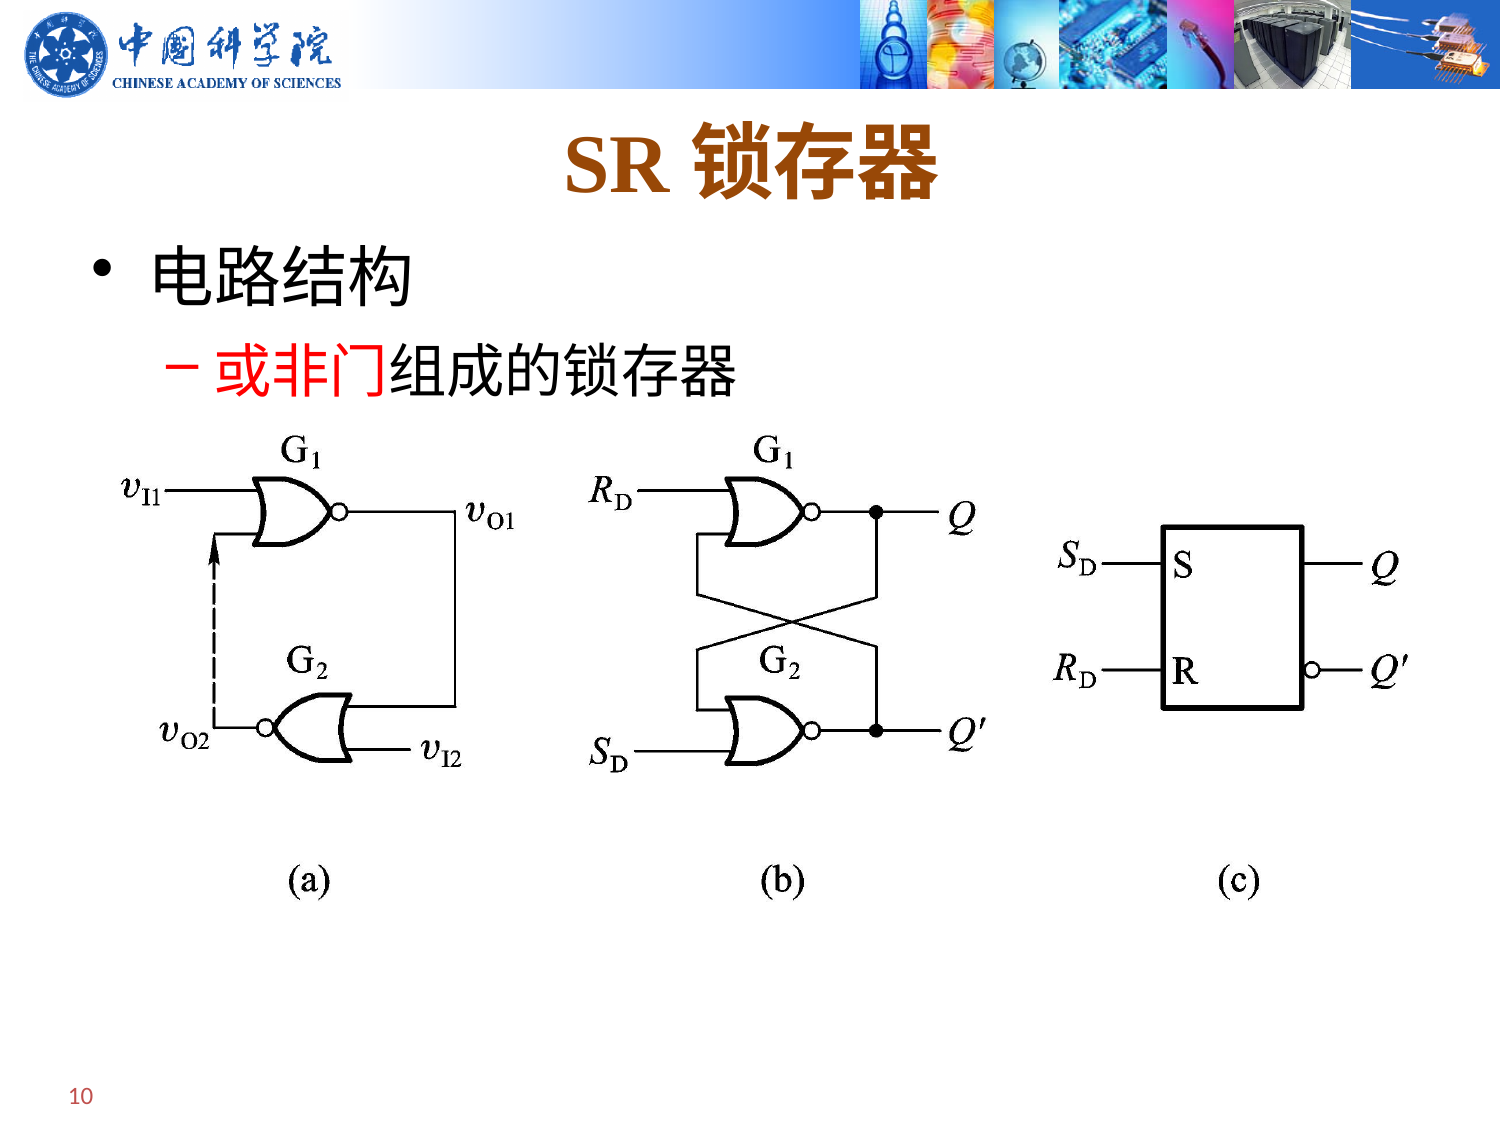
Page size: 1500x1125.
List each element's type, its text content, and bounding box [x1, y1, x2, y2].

picture [88, 420, 1420, 929]
picture [860, 0, 1500, 89]
list 电路结构 或非门组成的锁存器 [76, 219, 1427, 970]
title SR锁存器 [76, 101, 1427, 219]
picture [23, 10, 349, 102]
